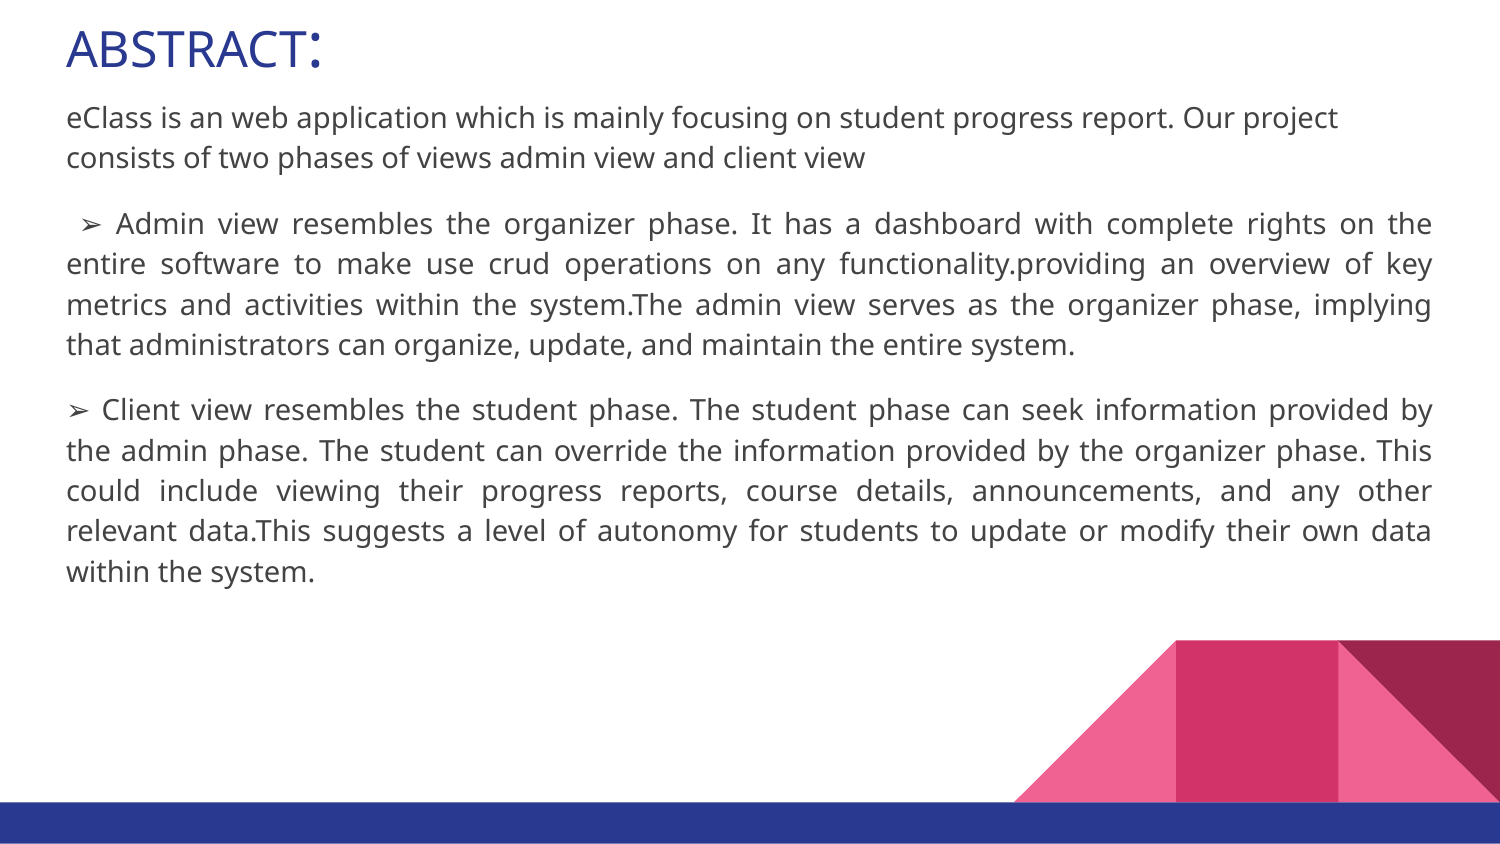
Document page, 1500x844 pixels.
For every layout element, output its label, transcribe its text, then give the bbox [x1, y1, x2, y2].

list eClass is an web application which is mainly focusing on student progress report. Our project consists of two phases of views admin view and client view ➢ Admin view resembles the organizer phase. It has a dashboard with complete rights on the entire software to make use crud operations on any functionality.providing an overview of key metrics and activities within the system.The admin view serves as the organizer phase, implying that administrators can organize, update, and maintain the entire system. ➢ Client view resembles the student phase. The student phase can seek information provided by the admin phase. The student can override the information provided by the organizer phase. This could include viewing their progress reports, course details, announcements, and any other relevant data.This suggests a level of autonomy for students to update or modify their own data within the system. [51, 79, 1449, 750]
title ABSTRACT: [51, 0, 1449, 79]
